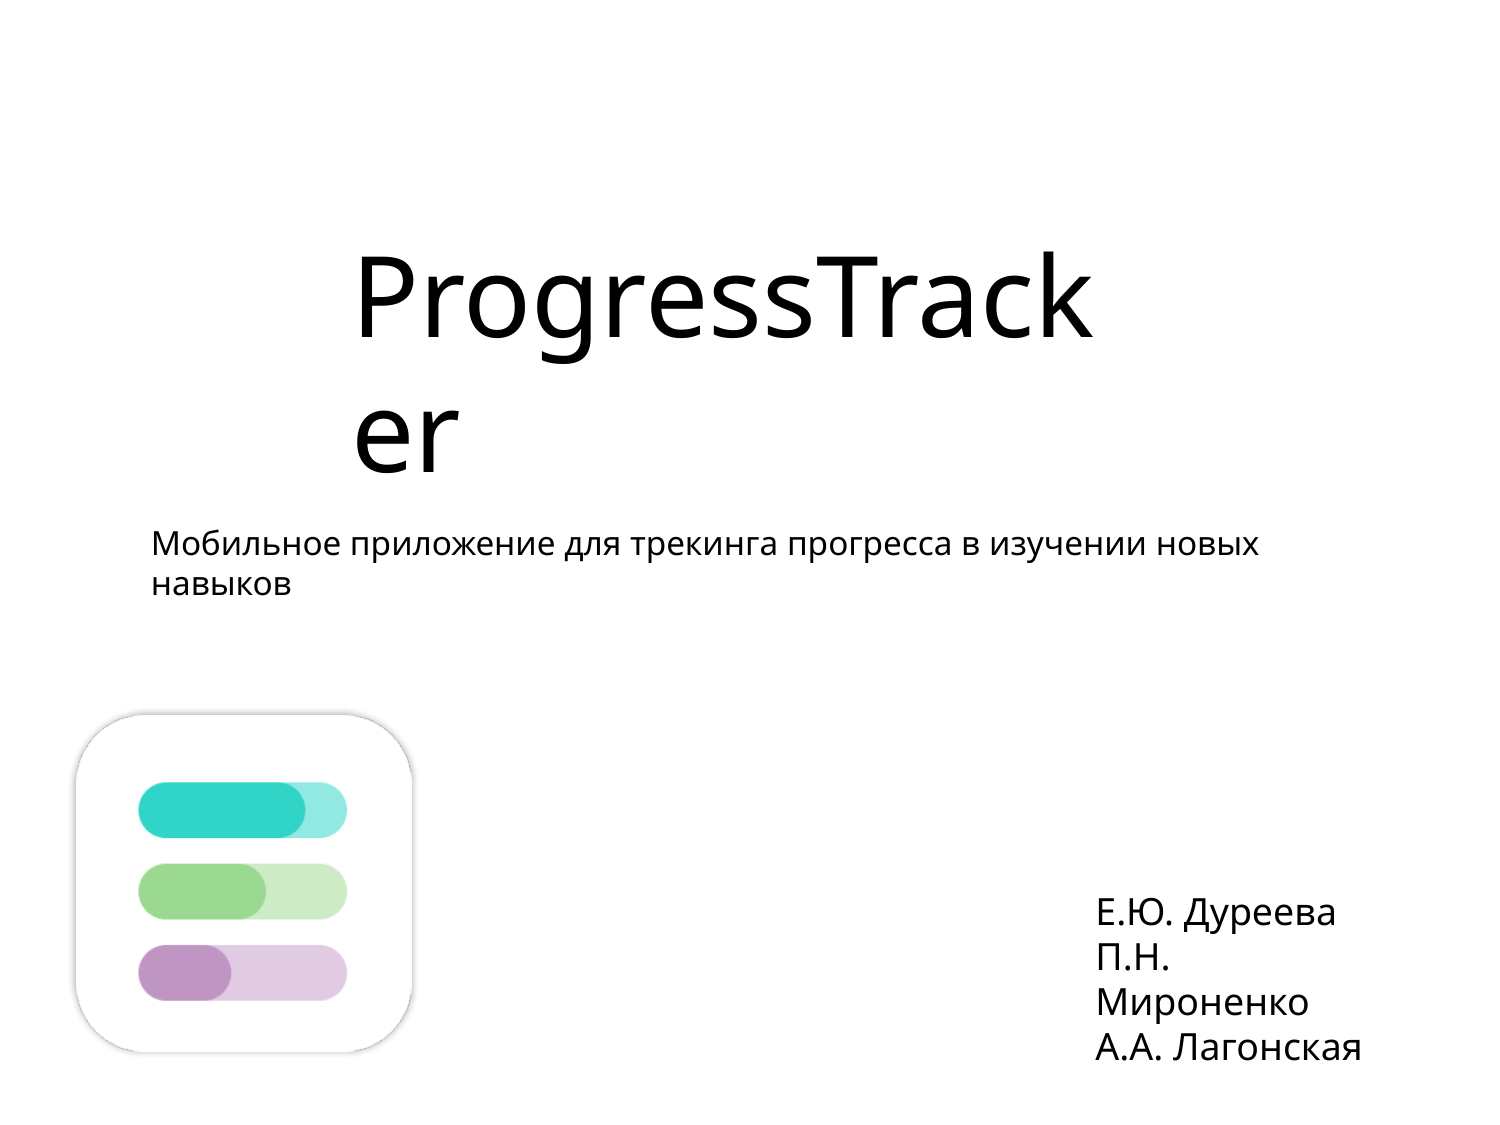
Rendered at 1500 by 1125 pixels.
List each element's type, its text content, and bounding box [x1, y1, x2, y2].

picture [76, 715, 412, 1052]
text_box Мобильное приложение для трекинга прогресса в изучении новых навыков [136, 515, 1364, 610]
list ProgressTracker [336, 302, 1148, 503]
text_box E.Ю. Дуреева П.Н. Мироненко А.А. Лагонская [1080, 880, 1400, 1076]
